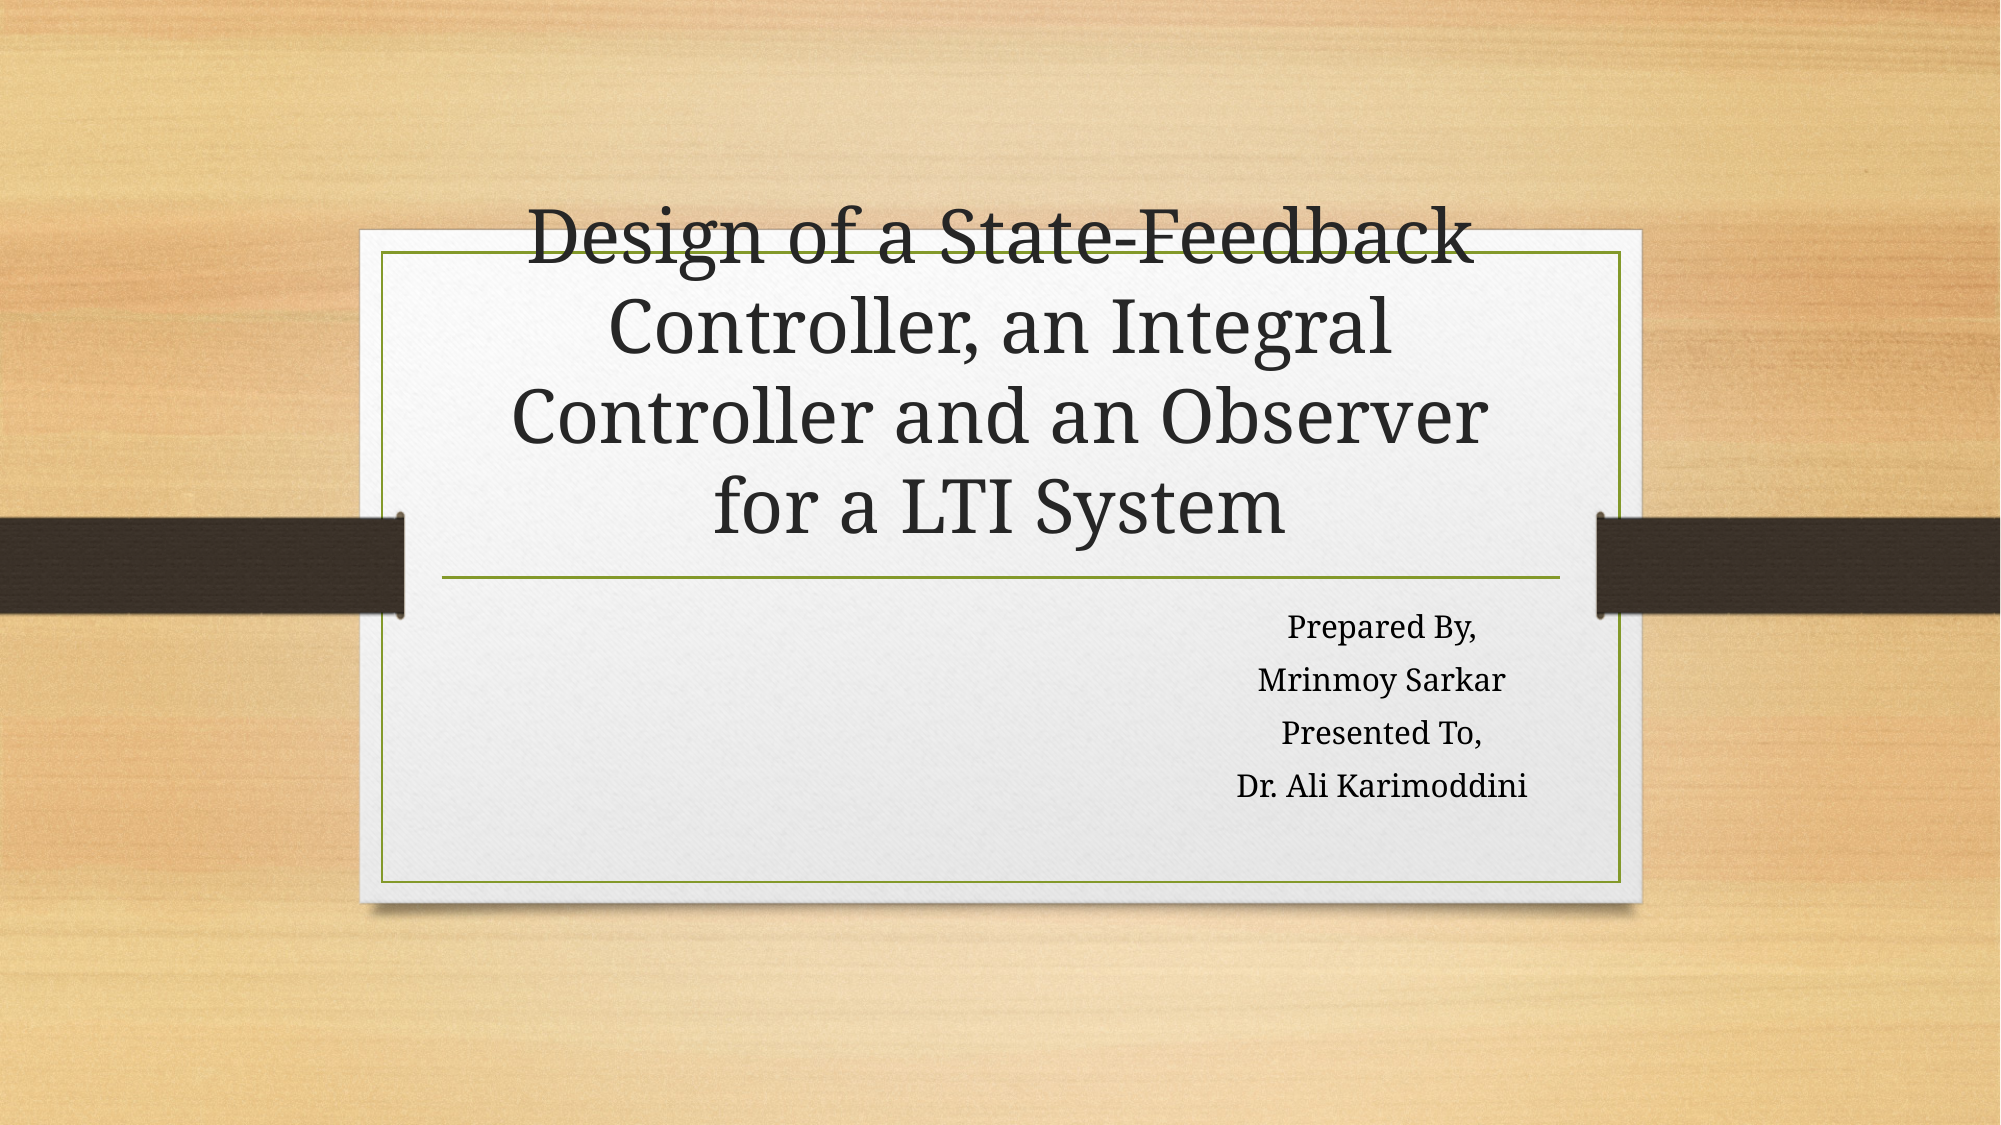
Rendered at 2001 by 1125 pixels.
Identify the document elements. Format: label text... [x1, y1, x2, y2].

picture [0, 0, 2001, 1125]
title Design of a State-Feedback Controller, an Integral Controller and an Observer for a LTI System [441, 306, 1560, 556]
subtitle Prepared By, Mrinmoy Sarkar Presented To, Dr. Ali Karimoddini [1204, 600, 1560, 817]
